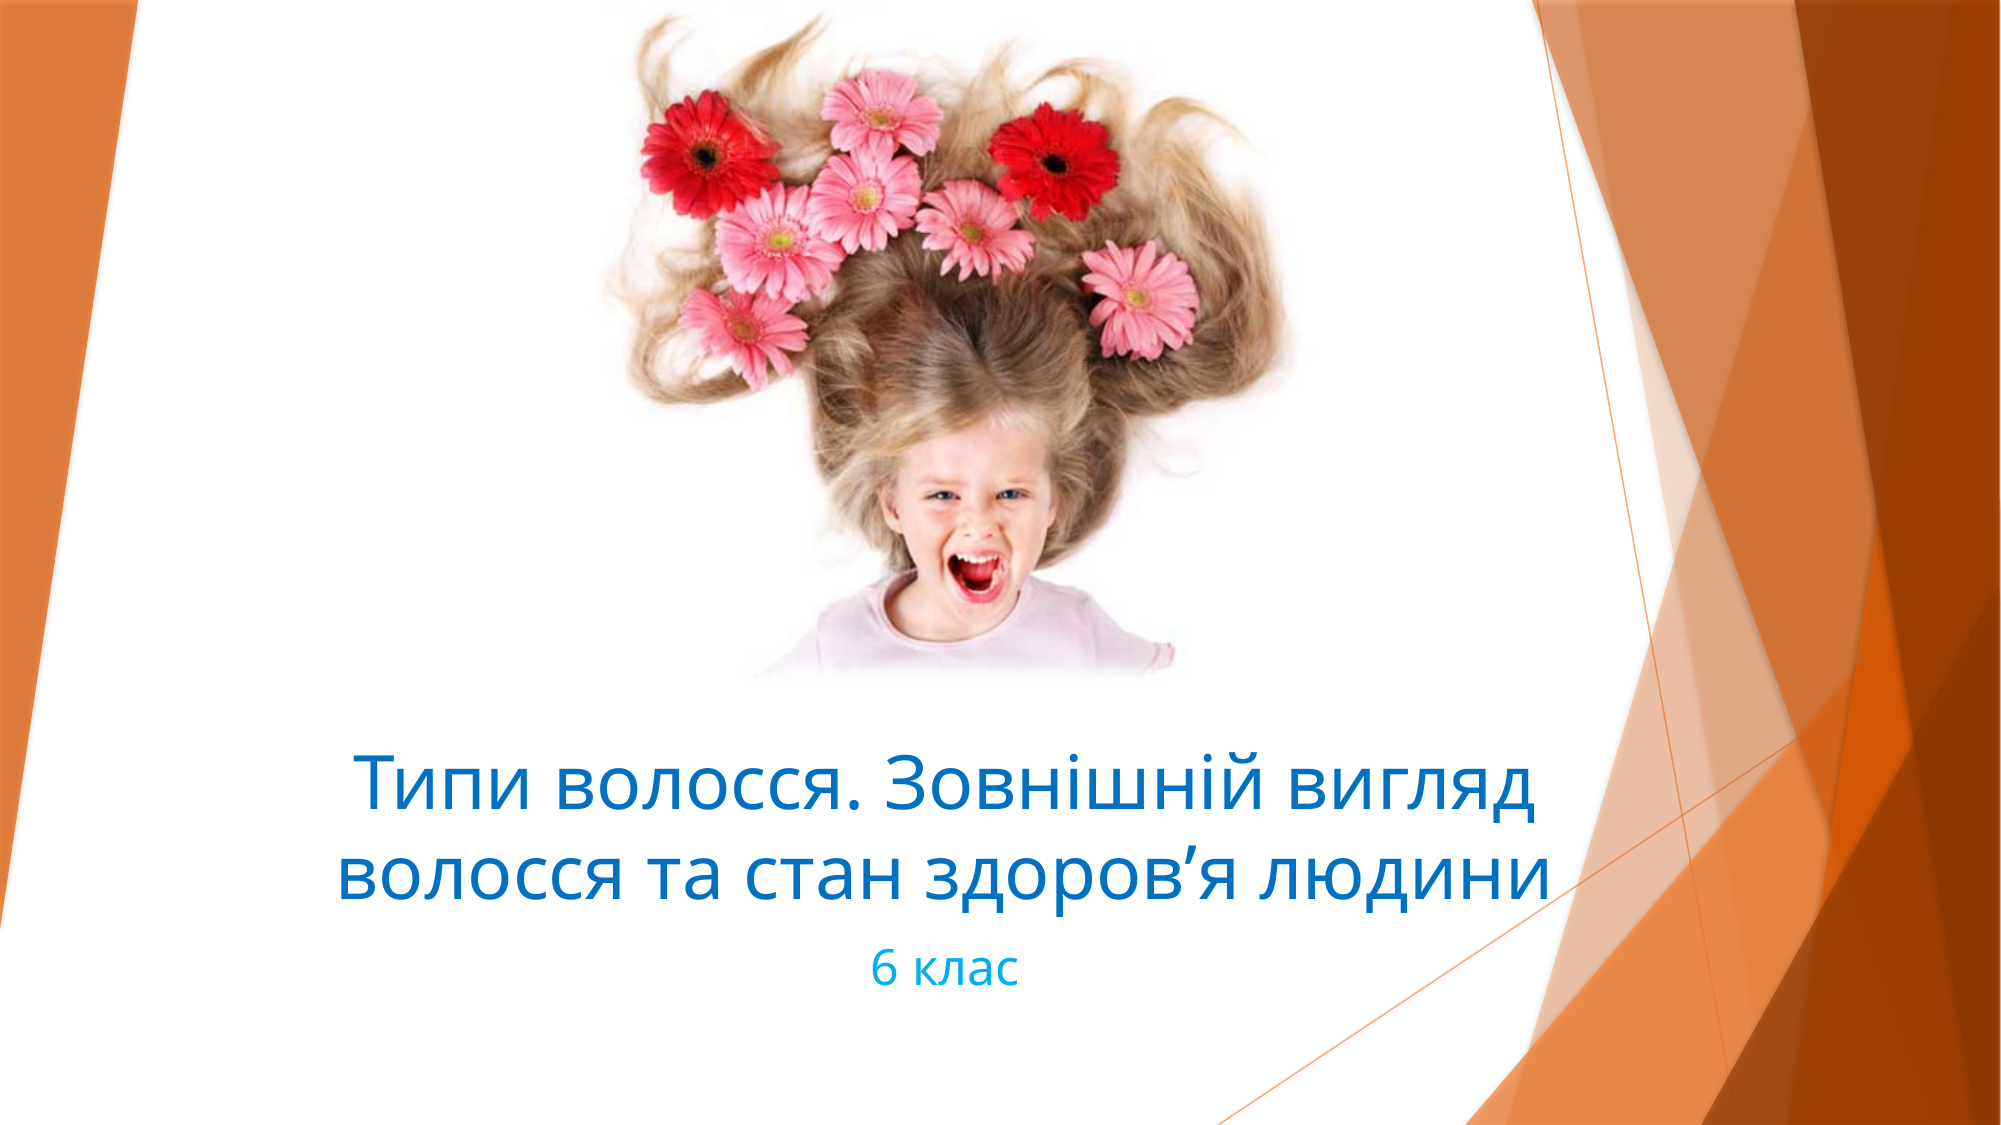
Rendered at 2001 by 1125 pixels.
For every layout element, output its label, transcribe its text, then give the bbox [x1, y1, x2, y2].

picture [532, 0, 1336, 685]
title [198, 690, 1609, 827]
subtitle Типи волосся. Зовнішній вигляд волосся та стан здоров’я людини 6 клас [314, 726, 1577, 836]
